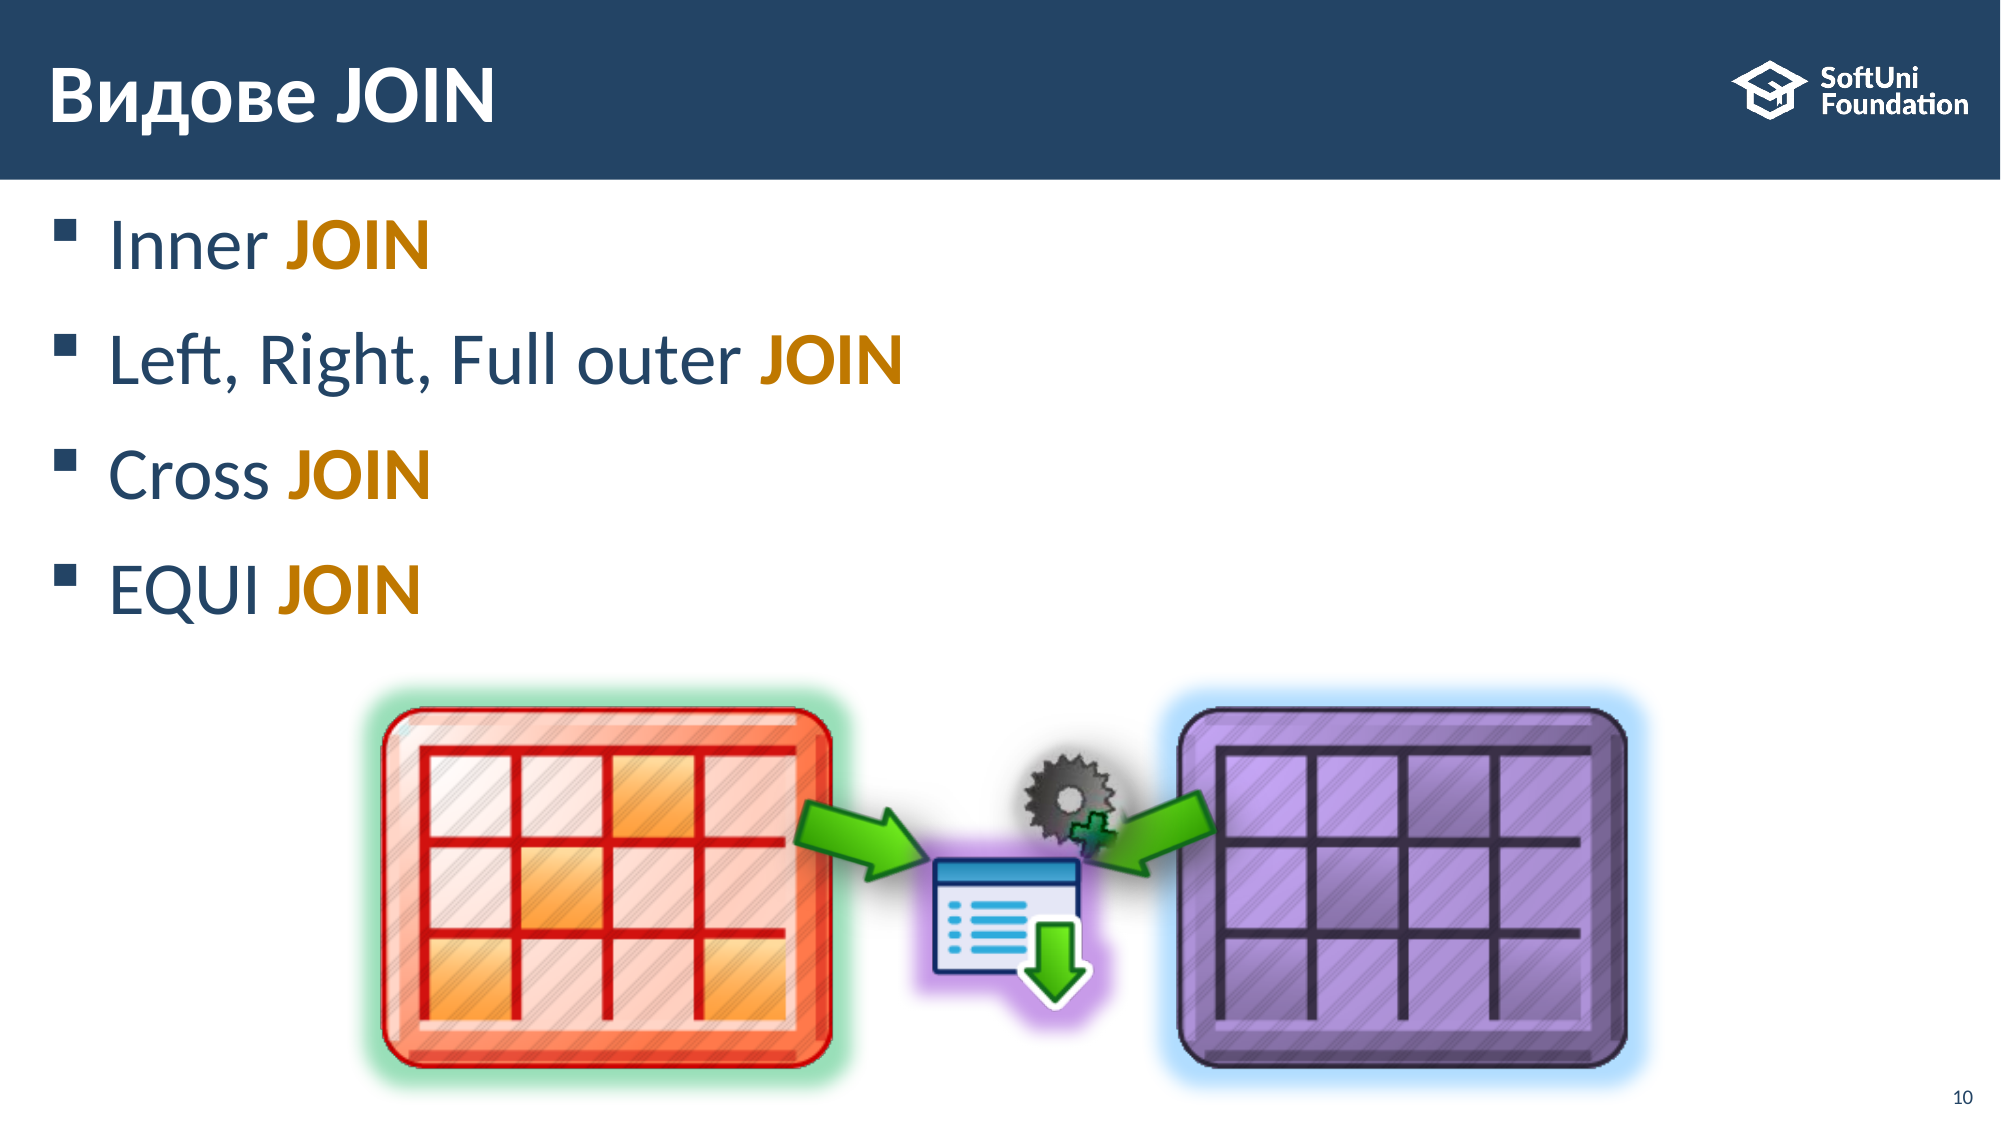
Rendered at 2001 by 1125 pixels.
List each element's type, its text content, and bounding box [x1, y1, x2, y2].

picture [1731, 60, 1968, 120]
title Видове JOIN [31, 16, 1716, 162]
picture [379, 705, 1631, 1071]
slide_number 10 [1927, 1067, 1989, 1117]
table_cell Frum [1145, 676, 1660, 1100]
list Inner JOIN Left, Right, Full outer JOIN Cross JOIN EQUI JOIN [31, 188, 1969, 1103]
